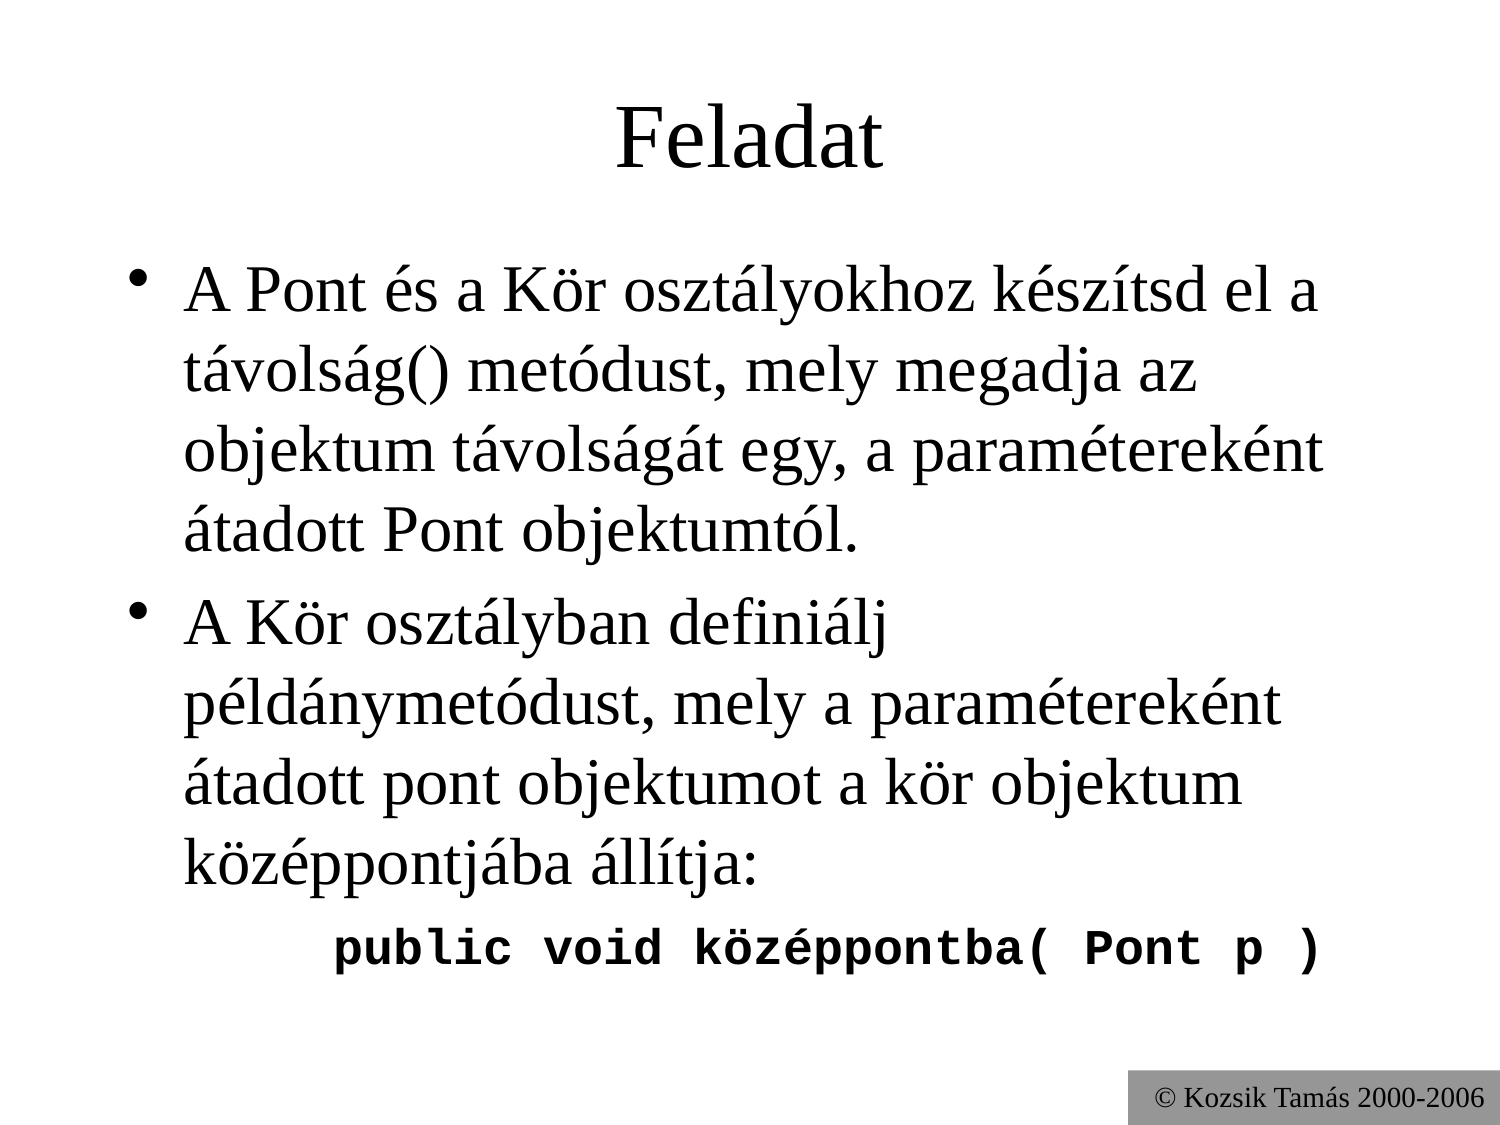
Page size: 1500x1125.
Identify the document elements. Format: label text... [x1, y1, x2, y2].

list A Pont és a Kör osztályokhoz készítsd el a távolság() metódust, mely megadja az objektum távolságát egy, a paramétereként átadott Pont objektumtól. A Kör osztályban definiálj példánymetódust, mely a paramétereként átadott pont objektumot a kör objektum középpontjába állítja: public void középpontba( Pont p ) [112, 237, 1388, 988]
footer © Kozsik Tamás 2000-2006 [1128, 1070, 1500, 1125]
title Feladat [112, 37, 1388, 225]
